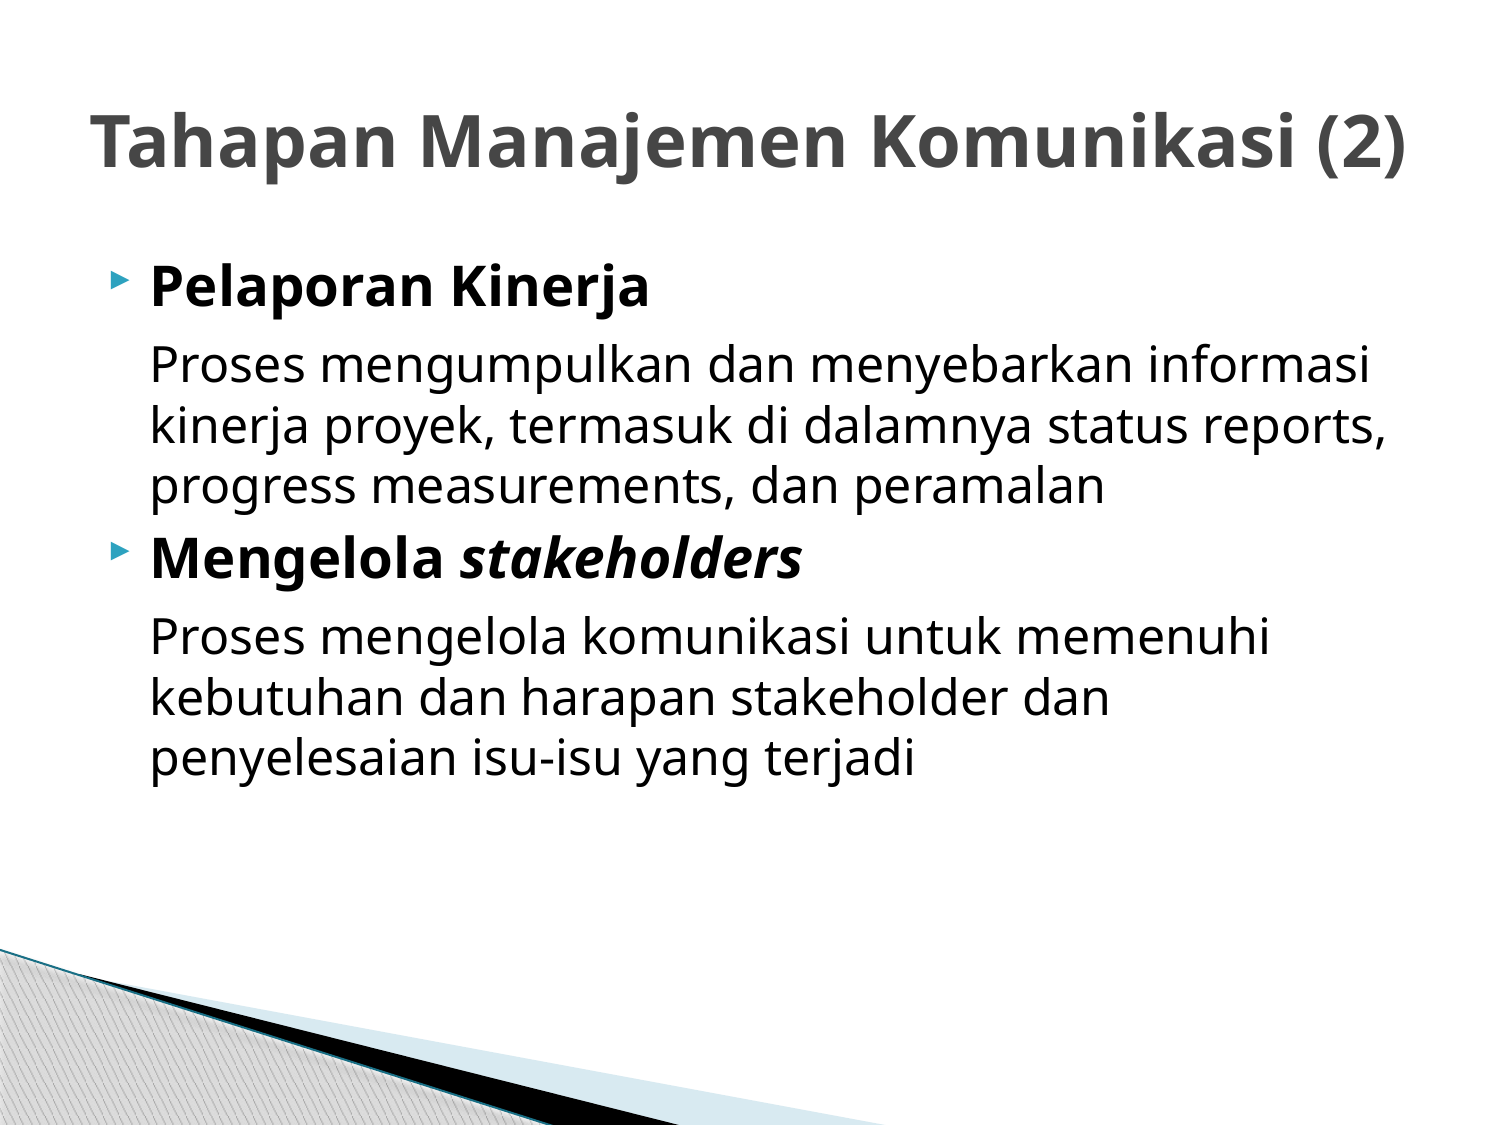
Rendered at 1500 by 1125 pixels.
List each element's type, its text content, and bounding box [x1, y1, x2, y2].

title Tahapan Manajemen Komunikasi (2) [75, 45, 1425, 233]
list Pelaporan Kinerja Proses mengumpulkan dan menyebarkan informasi kinerja proyek, termasuk di dalamnya status reports, progress measurements, dan peramalan Mengelola stakeholders Proses mengelola komunikasi untuk memenuhi kebutuhan dan harapan stakeholder dan penyelesaian isu-isu yang terjadi [75, 243, 1425, 986]
